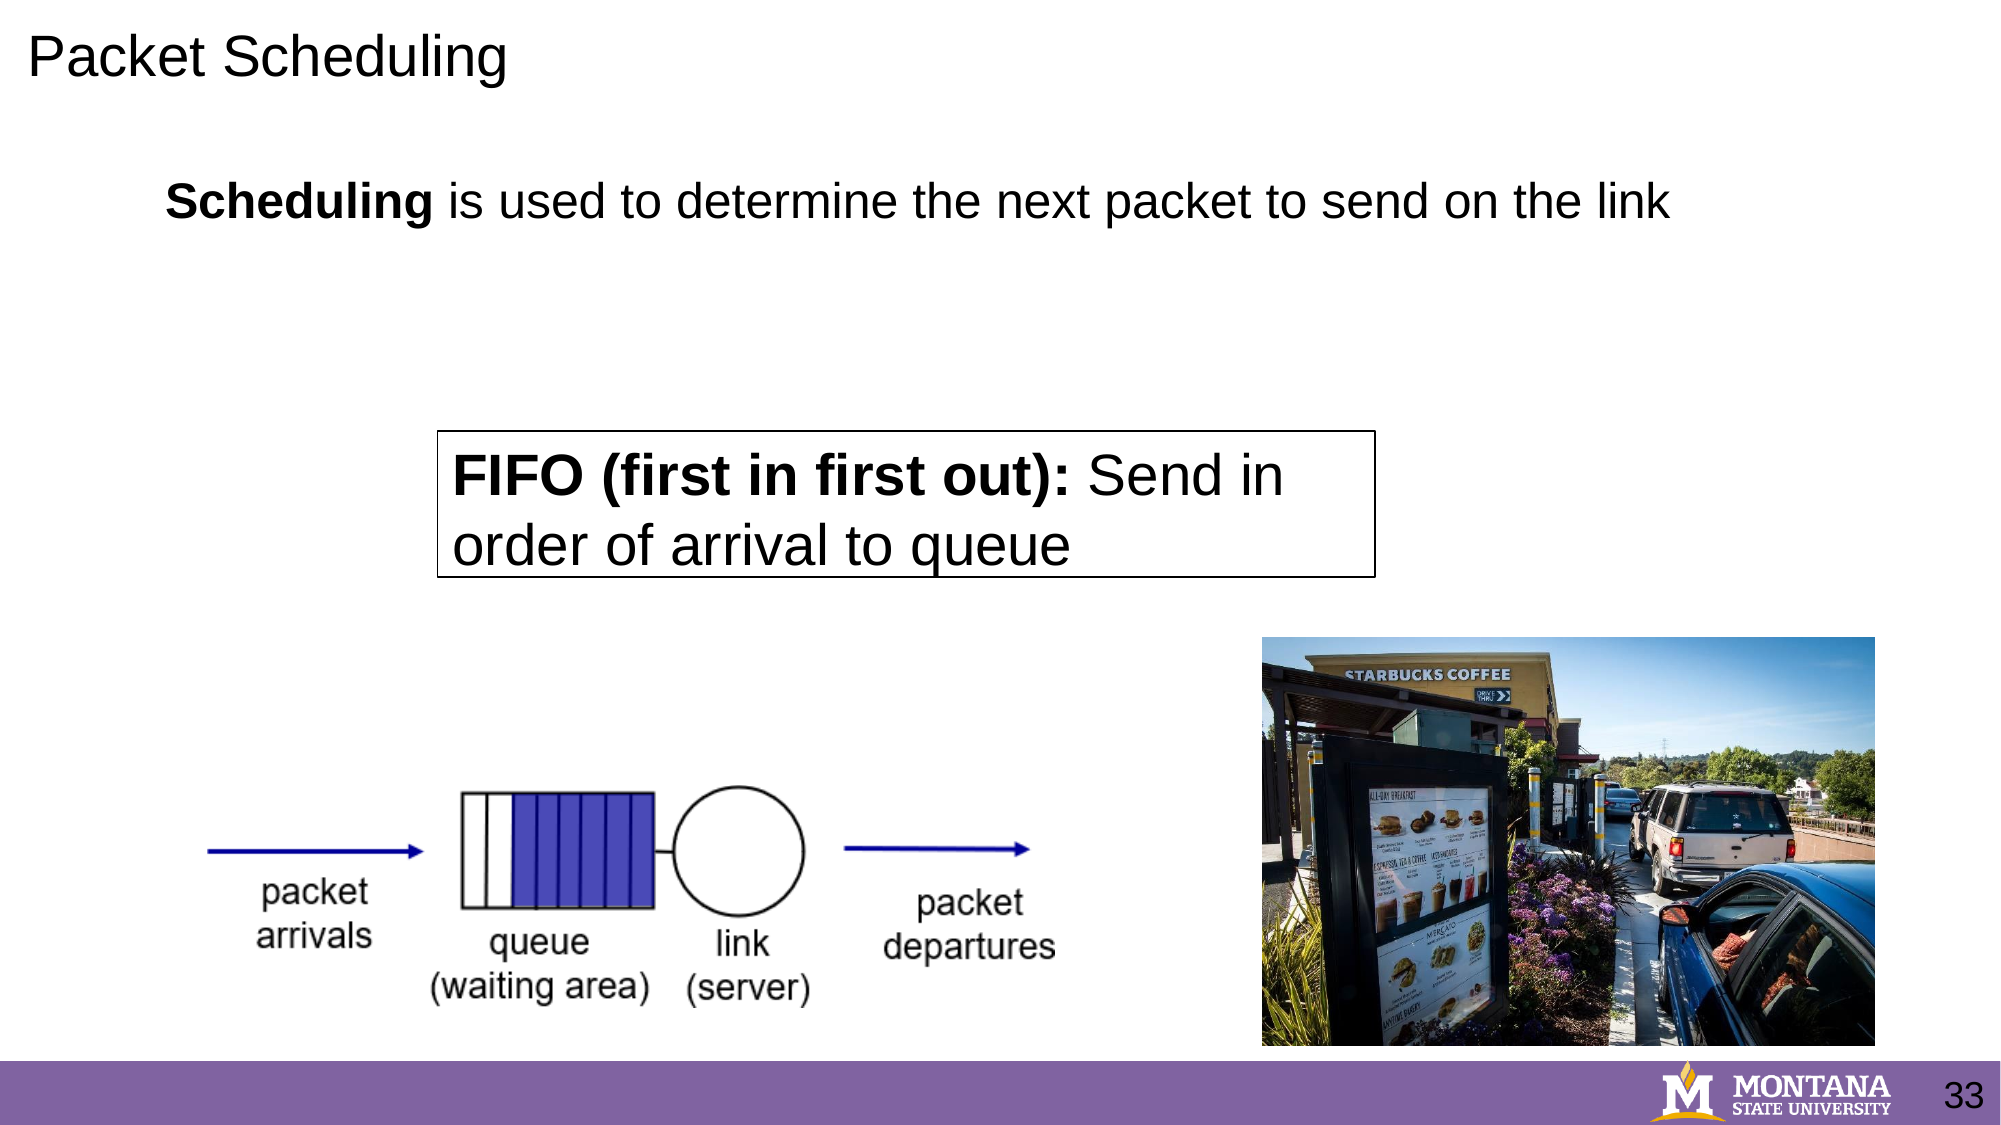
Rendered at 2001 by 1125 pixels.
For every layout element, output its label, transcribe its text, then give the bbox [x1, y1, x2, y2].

text_box FIFO (first in first out): Send in order of arrival to queue [437, 431, 1375, 578]
picture [1650, 1060, 1891, 1122]
slide_number 33 [1937, 1072, 1994, 1125]
text_box Scheduling is used to determine the next packet to send on the link [162, 166, 1673, 229]
picture [207, 785, 1055, 1009]
picture [1262, 637, 1876, 1047]
title Packet Scheduling [16, 16, 940, 207]
